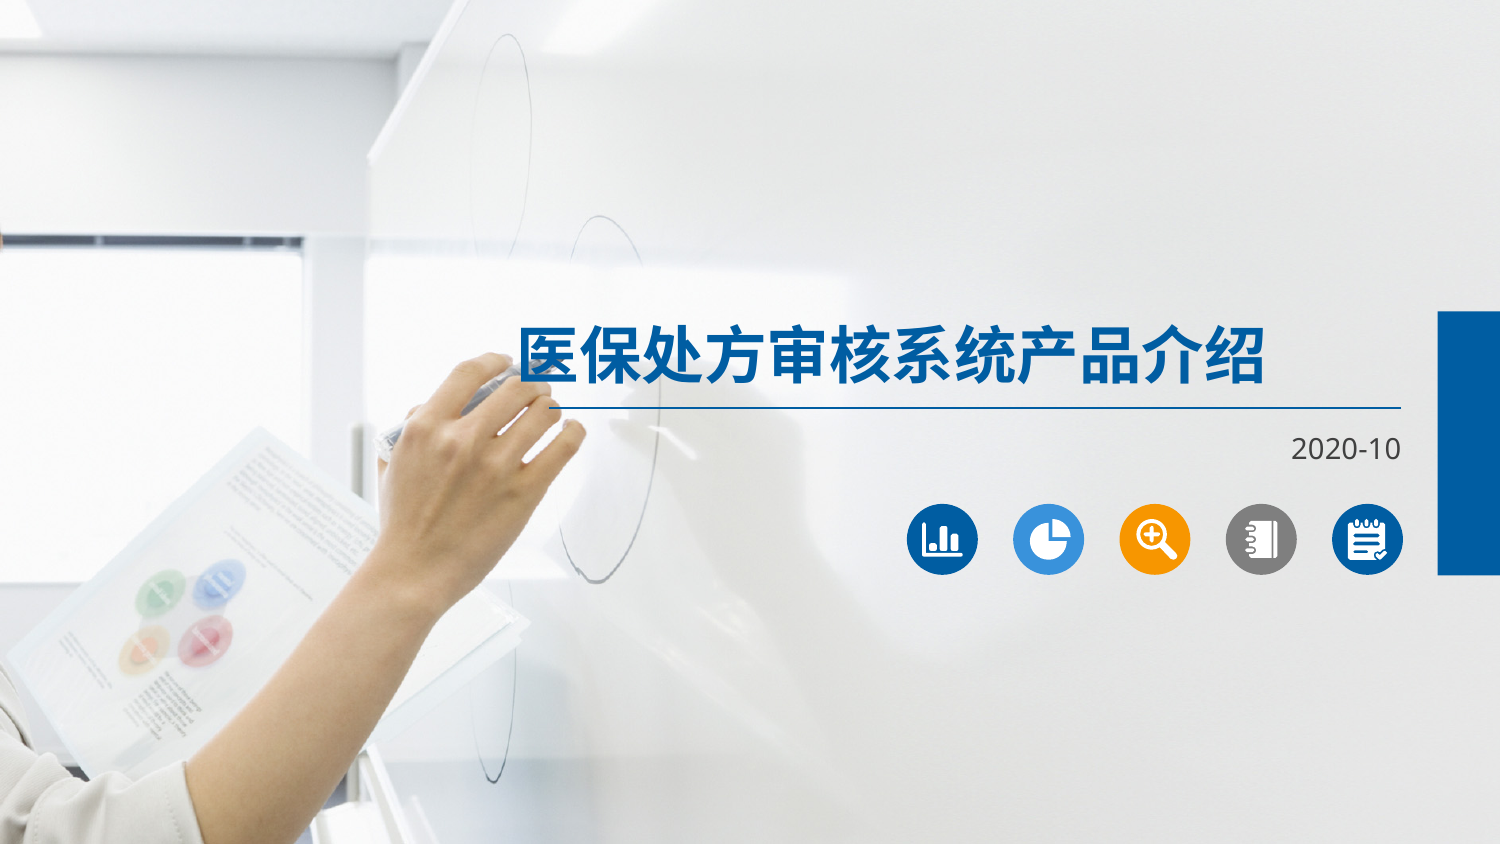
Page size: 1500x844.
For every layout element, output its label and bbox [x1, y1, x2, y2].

text_box [1119, 503, 1191, 575]
text_box [1331, 503, 1404, 576]
picture [0, 0, 1500, 844]
text_box [906, 503, 979, 576]
text_box [1225, 503, 1297, 576]
text_box [1012, 503, 1085, 576]
